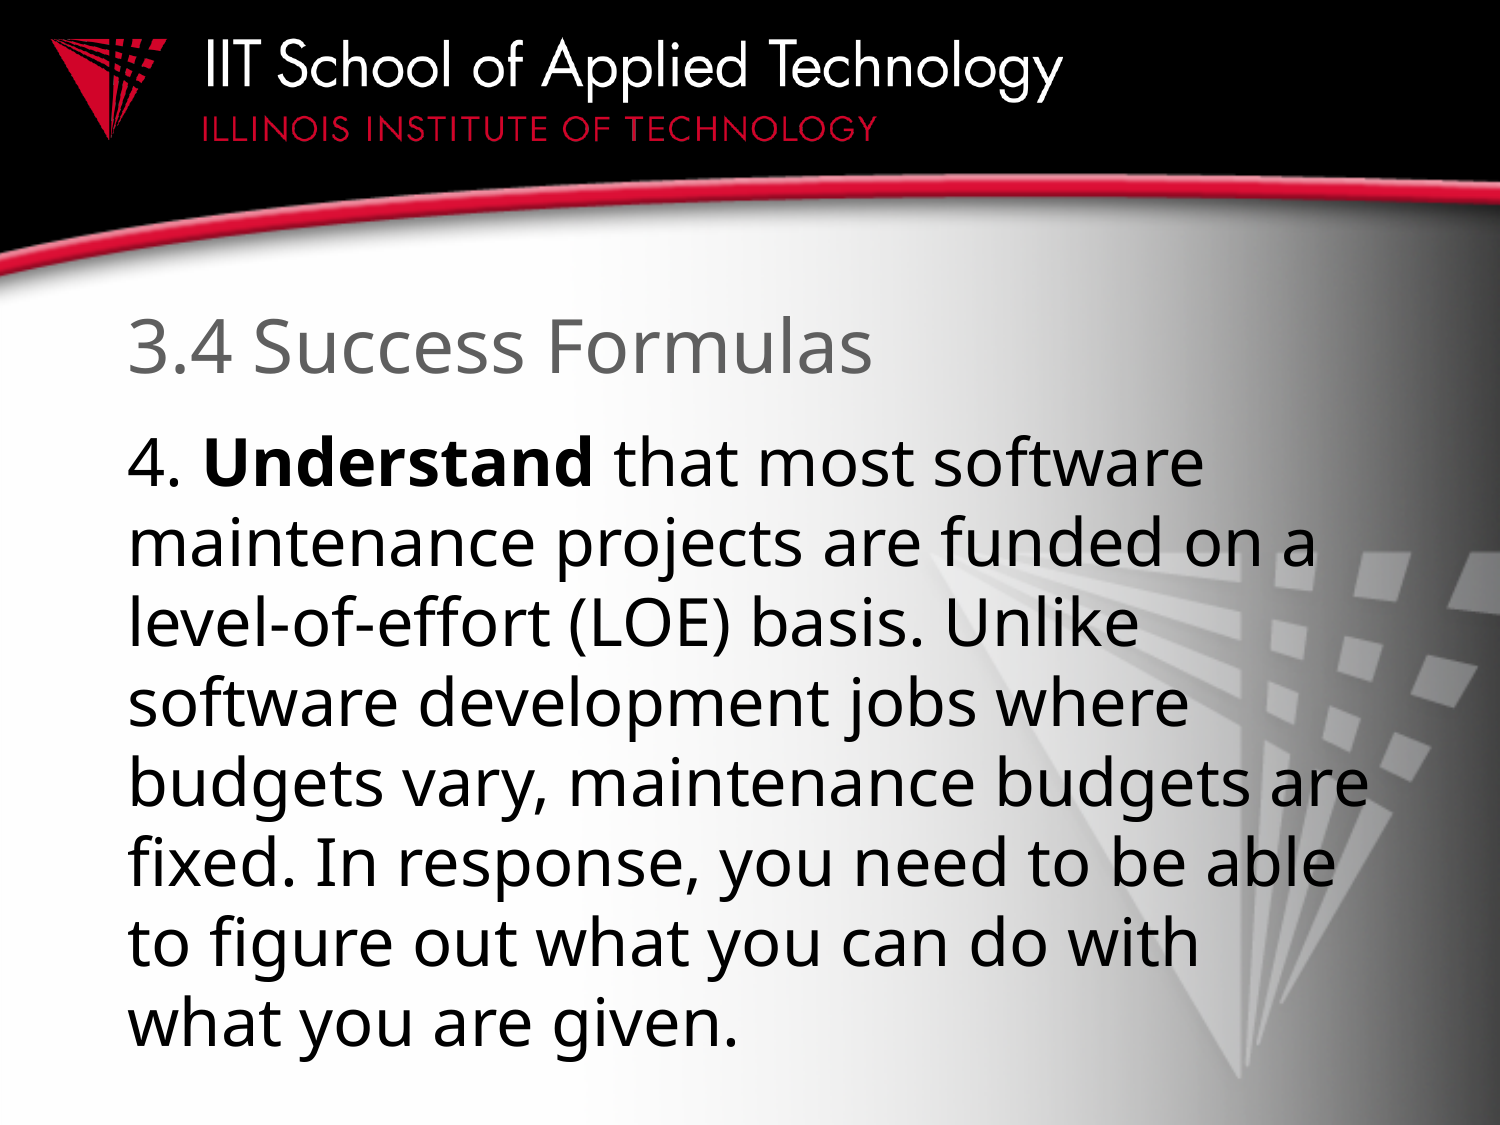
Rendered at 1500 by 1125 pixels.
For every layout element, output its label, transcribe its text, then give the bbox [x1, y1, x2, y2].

picture [0, 0, 1500, 1125]
title 3.4 Success Formulas [112, 249, 1388, 412]
list 4. Understand that most software maintenance projects are funded on a level-of-effort (LOE) basis. Unlike software development jobs where budgets vary, maintenance budgets are fixed. In response, you need to be able to figure out what you can do with what you are given. [112, 412, 1388, 1063]
